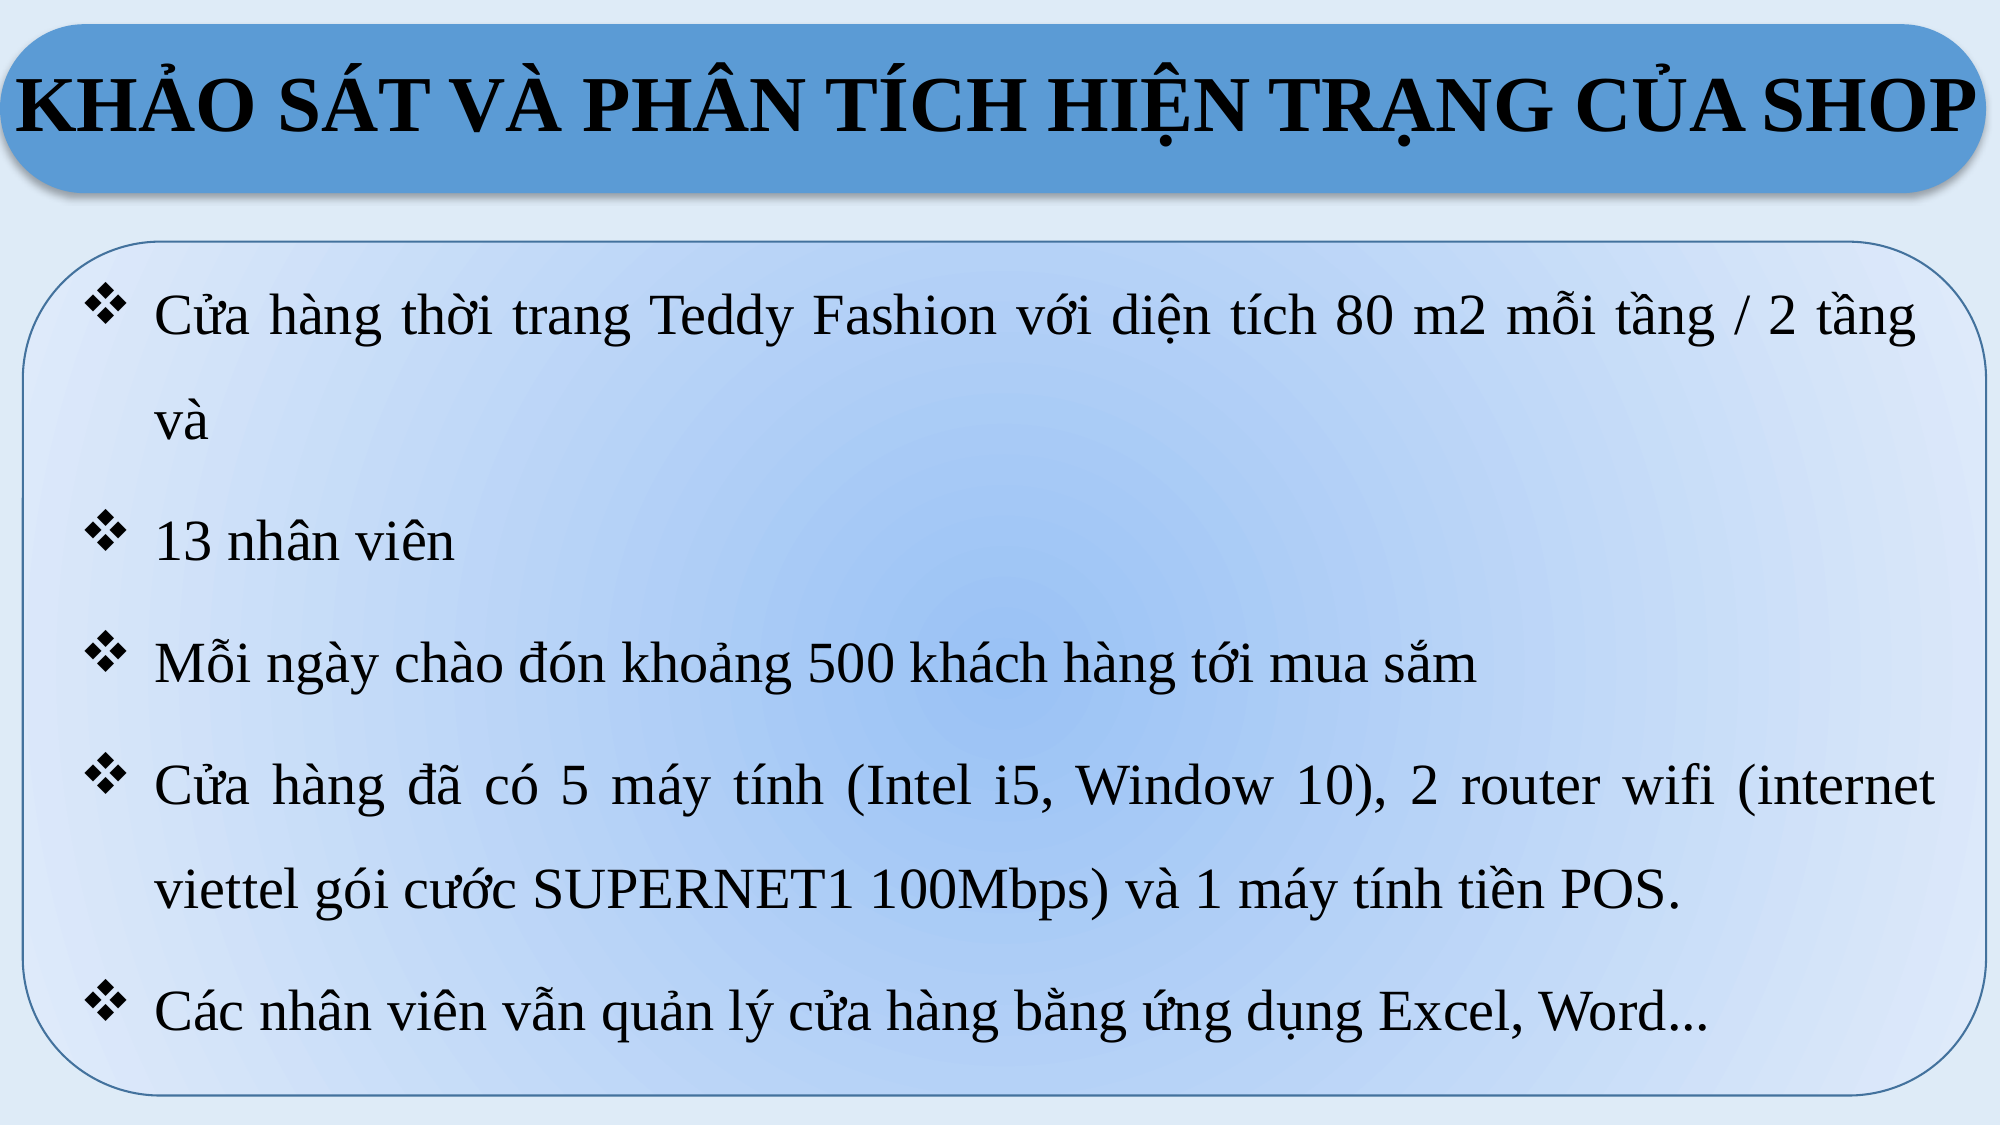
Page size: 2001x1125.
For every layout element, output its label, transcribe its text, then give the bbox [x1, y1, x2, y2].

text_box Cửa hàng thời trang Teddy Fashion với diện tích 80 m2 mỗi tầng / 2 tầng và 13 nhân viên Mỗi ngày chào đón khoảng 500 khách hàng tới mua sắm Cửa hàng đã có 5 máy tính (Intel i5, Window 10), 2 router wifi (internet viettel gói cước SUPERNET1 100Mbps) và 1 máy tính tiền POS. Các nhân viên vẫn quản lý cửa hàng bằng ứng dụng Excel, Word... [36, 233, 1952, 1050]
title KHẢO SÁT VÀ PHÂN TÍCH HIỆN TRẠNG CỦA SHOP [0, 0, 2000, 218]
text_box [56, 287, 1988, 1097]
text_box [21, 318, 36, 1020]
